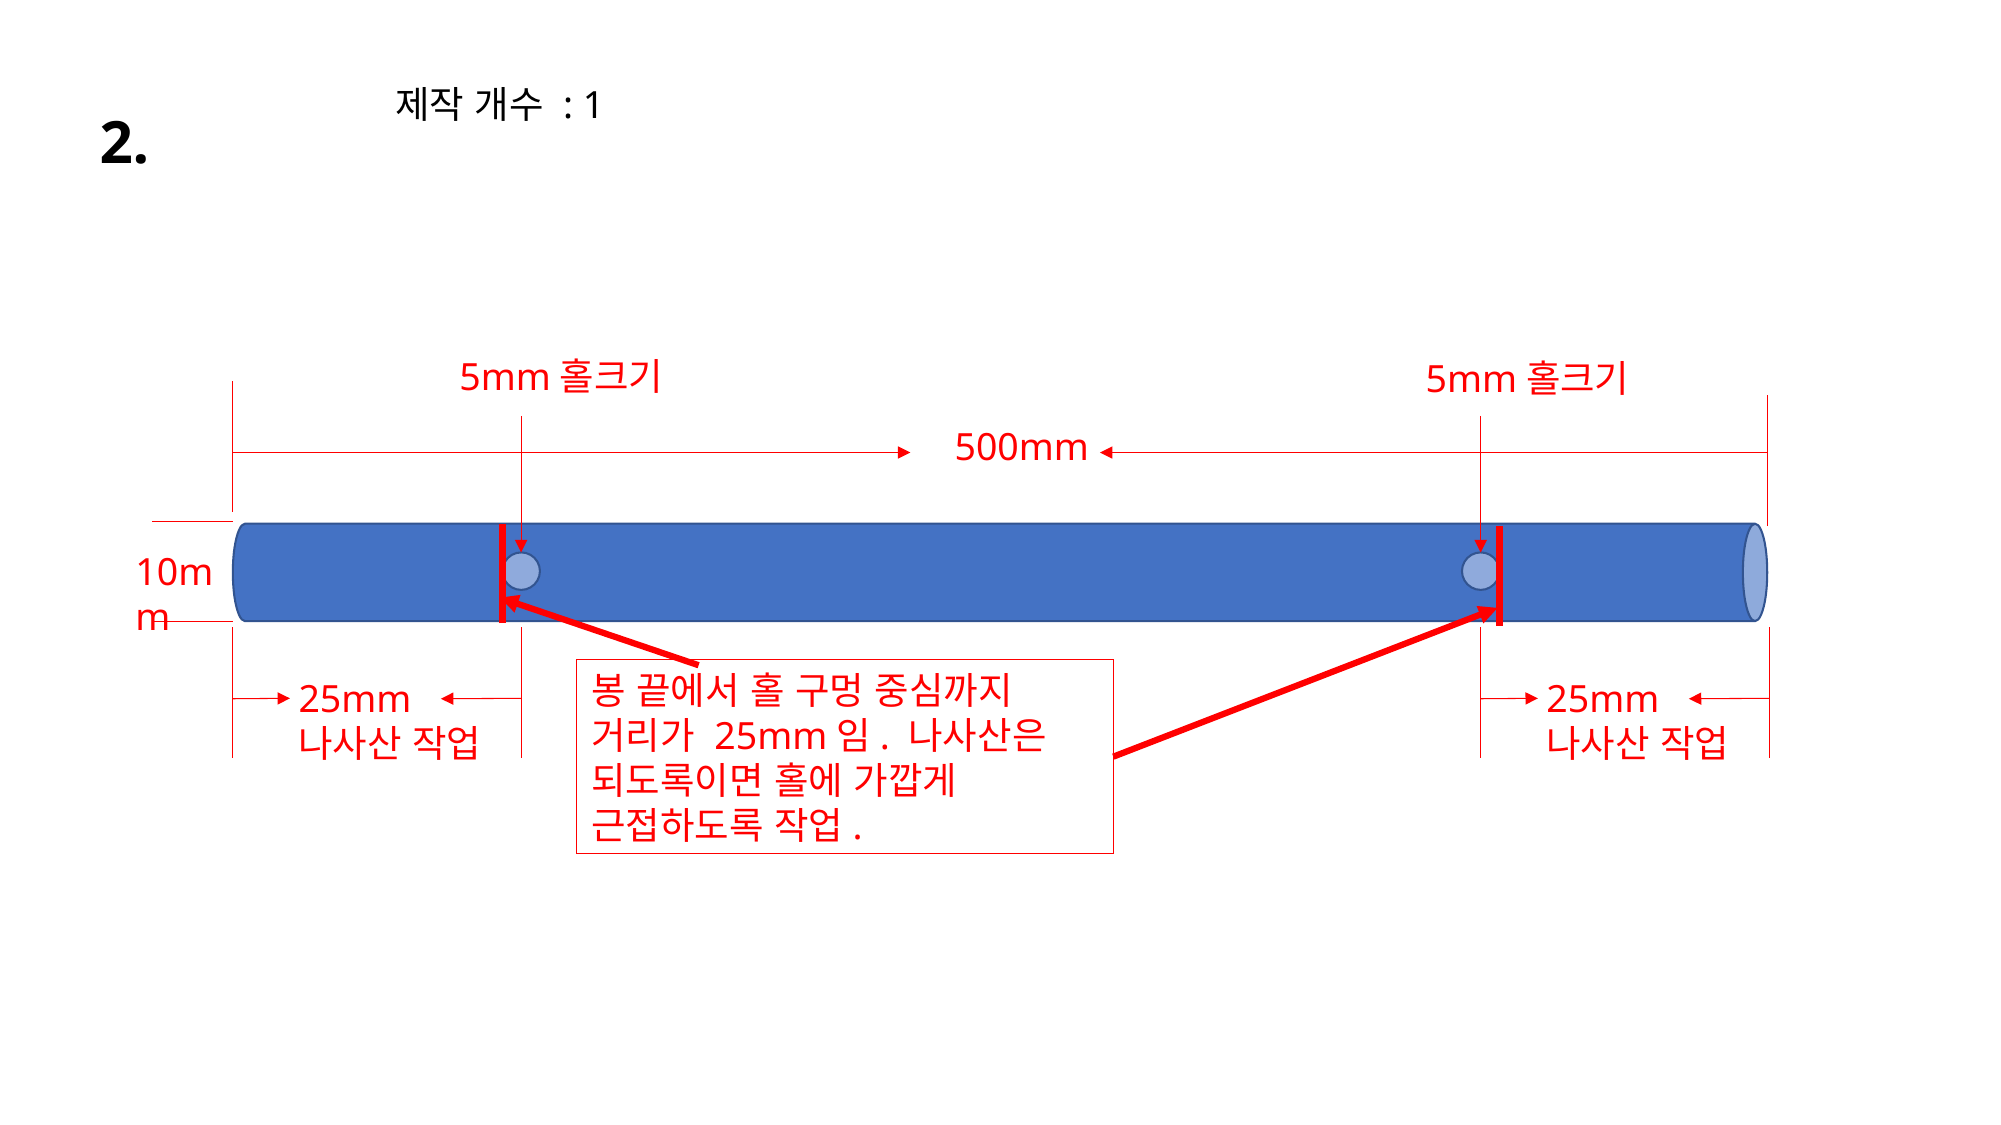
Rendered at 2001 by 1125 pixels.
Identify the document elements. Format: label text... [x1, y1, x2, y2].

text_box 봉 끝에서 홀 구멍 중심까지 거리가 25mm임. 나사산은 되도록이면 홀에 가깝게 근접하도록 작업. [576, 659, 1114, 854]
text_box 25mm 나사산 작업 [1531, 667, 1786, 773]
text_box 제작 개수 : 1 [380, 73, 1020, 134]
text_box 25mm 나사산 작업 [283, 667, 538, 773]
text_box [1481, 522, 1769, 623]
text_box 500mm [939, 415, 1130, 476]
text_box 10mm [120, 540, 263, 646]
text_box [506, 551, 541, 591]
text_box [499, 597, 699, 666]
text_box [1113, 607, 1498, 758]
text_box 5mm홀크기 [1410, 347, 1665, 408]
text_box [1460, 551, 1496, 591]
text_box [234, 522, 521, 623]
text_box 2. [84, 98, 166, 183]
text_box [506, 522, 1496, 623]
text_box 5mm홀크기 [444, 345, 699, 406]
